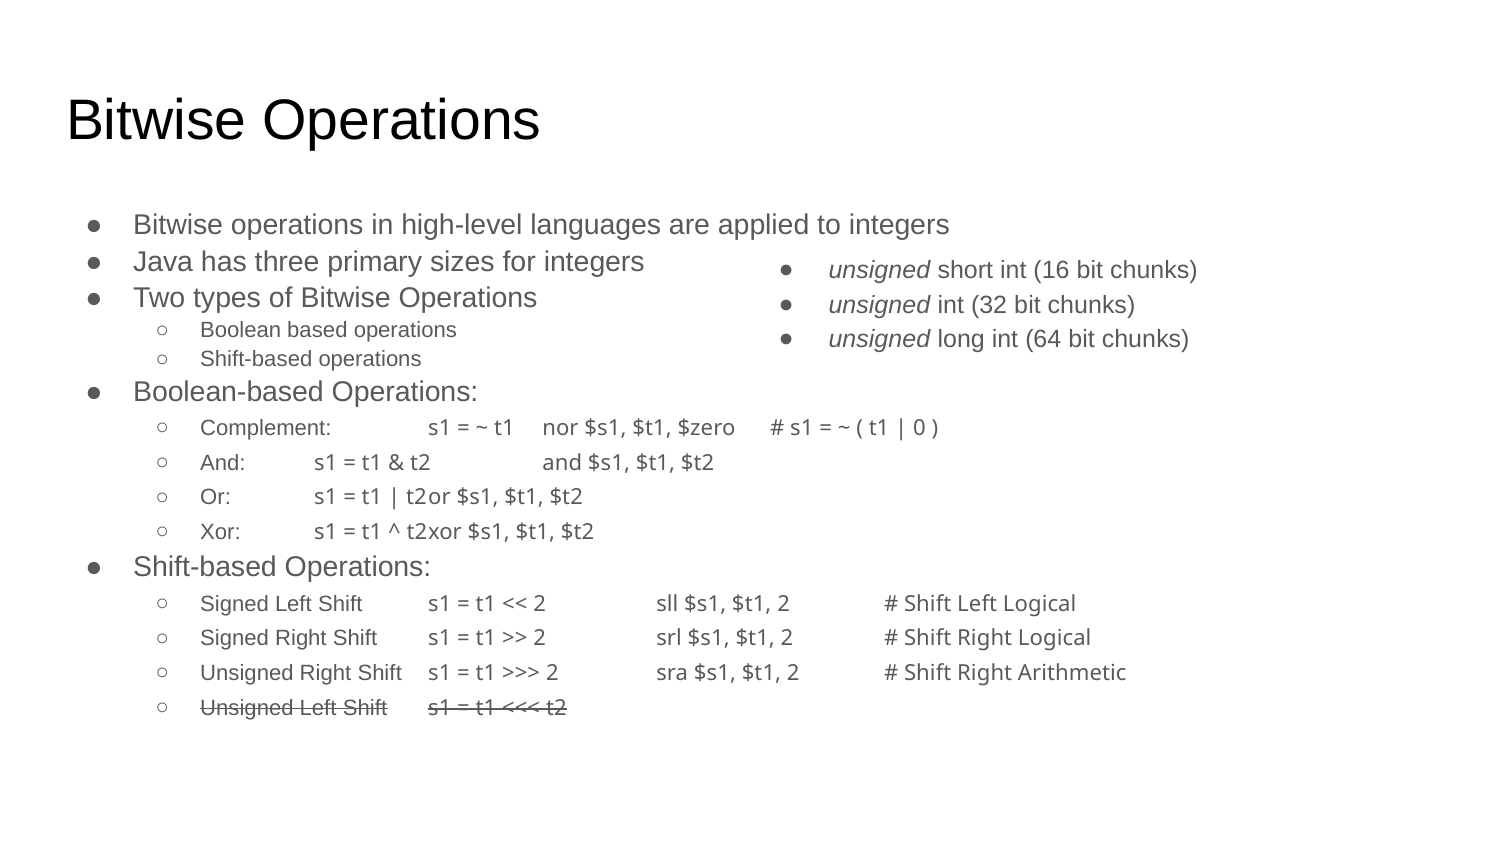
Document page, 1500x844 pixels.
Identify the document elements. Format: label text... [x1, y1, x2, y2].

list Bitwise operations in high-level languages are applied to integers Java has three primary sizes for integers Two types of Bitwise Operations Boolean based operations Shift-based operations Boolean-based Operations: Complement: s1 = ~ t1 nor $s1, $t1, $zero # s1 = ~ ( t1 | 0 ) And: s1 = t1 & t2 and $s1, $t1, $t2 Or: s1 = t1 | t2 or $s1, $t1, $t2 Xor: s1 = t1 ^ t2 xor $s1, $t1, $t2 Shift-based Operations: Signed Left Shift s1 = t1 << 2 sll $s1, $t1, 2 # Shift Left Logical Signed Right Shift s1 = t1 >> 2 srl $s1, $t1, 2 # Shift Right Logical Unsigned Right Shift s1 = t1 >>> 2 sra $s1, $t1, 2 # Shift Right Arithmetic Unsigned Left Shift s1 = t1 <<< t2 [51, 189, 1500, 750]
text_box unsigned short int (16 bit chunks) unsigned int (32 bit chunks) unsigned long int (64 bit chunks) [738, 234, 1337, 368]
title Bitwise Operations [51, 72, 1449, 167]
